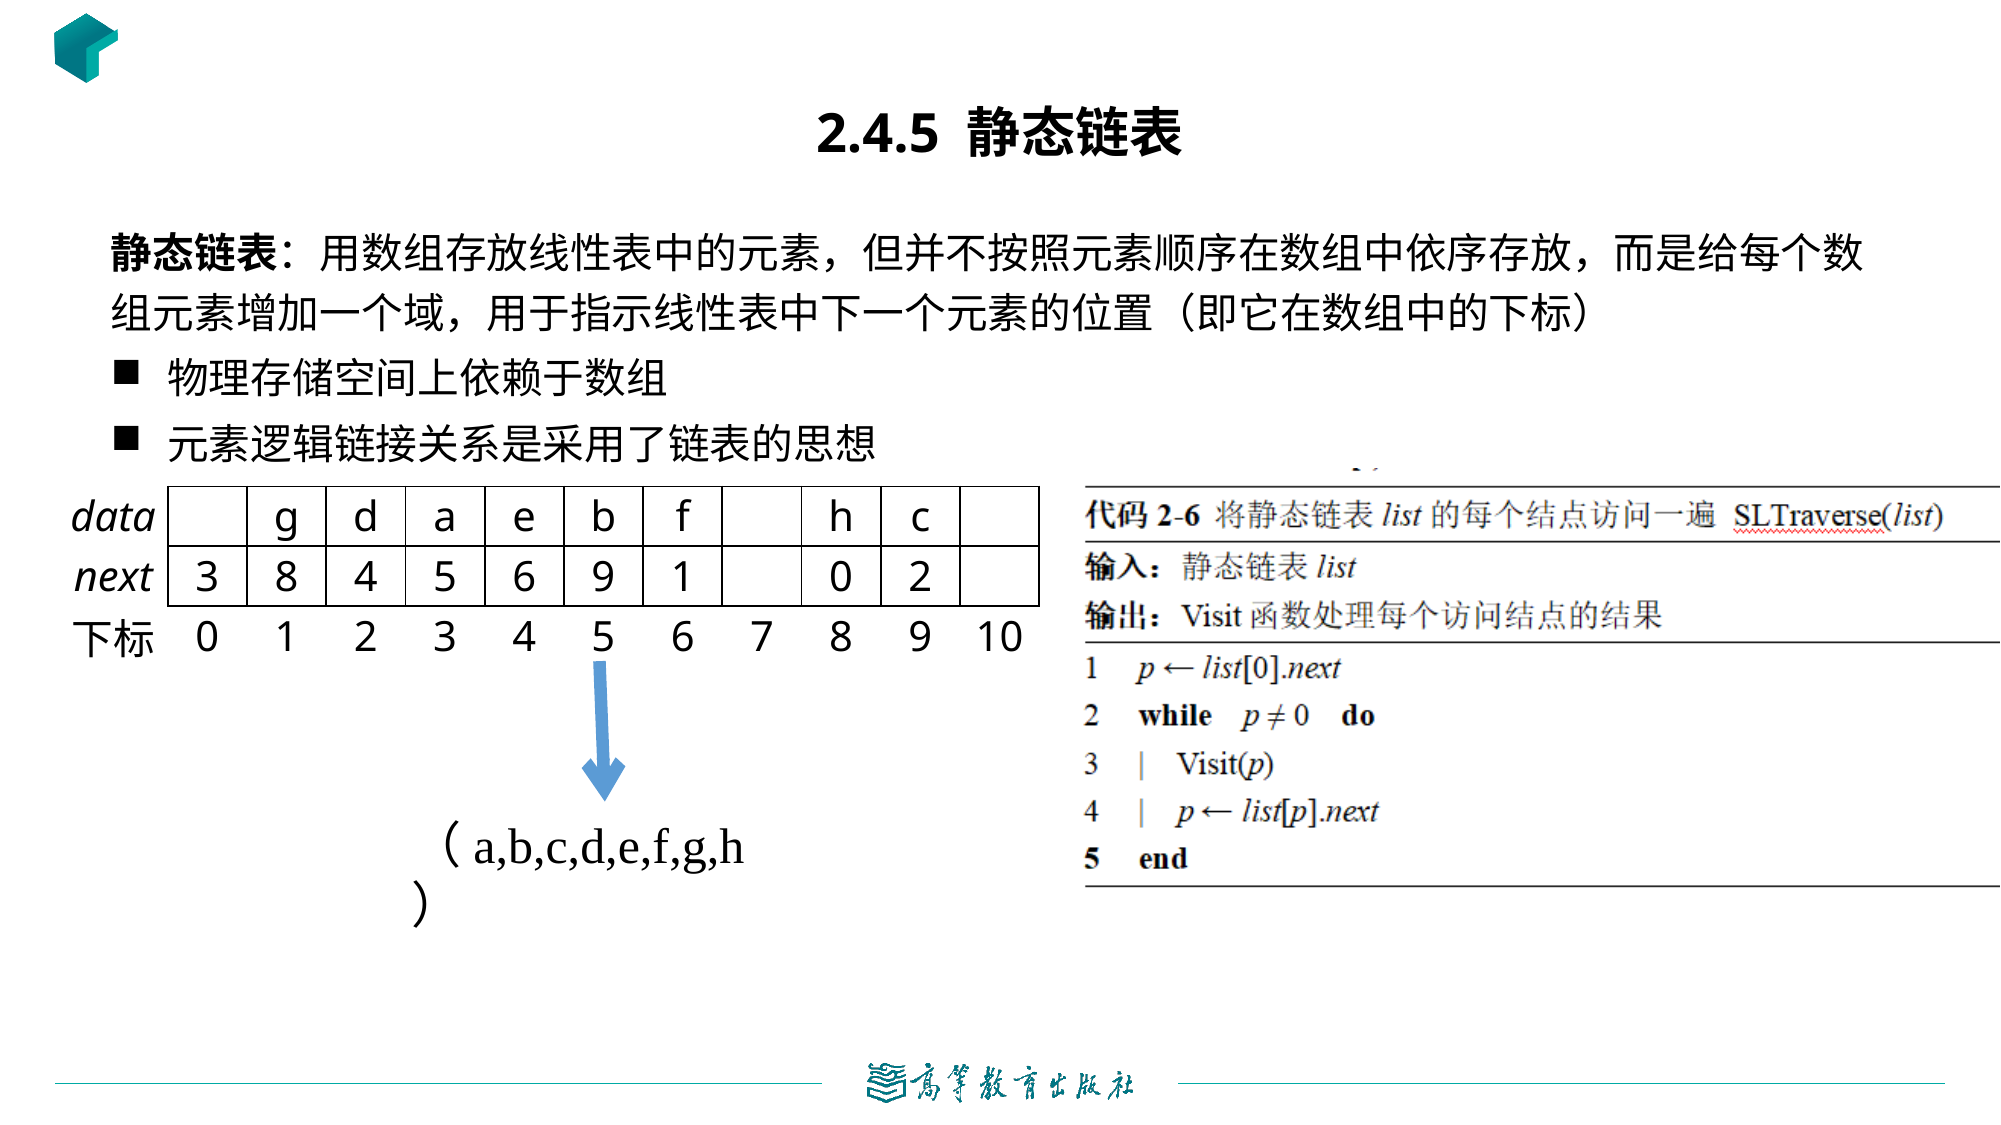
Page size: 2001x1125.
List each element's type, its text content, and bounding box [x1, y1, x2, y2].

table_cell 4 [327, 547, 405, 605]
table_header f [644, 487, 721, 545]
table_cell 8 [802, 607, 881, 667]
table_cell 9 [881, 607, 960, 667]
table_cell 9 [565, 547, 642, 605]
table_cell 5 [406, 547, 484, 605]
table_cell 3 [406, 607, 485, 667]
table_header [723, 487, 801, 545]
table_cell [961, 547, 1038, 605]
table_cell 3 [169, 547, 246, 605]
table_cell 8 [248, 547, 325, 605]
table_cell next [59, 546, 167, 606]
table_header c [882, 487, 959, 545]
table_cell 5 [564, 607, 643, 667]
table_cell 0 [802, 547, 880, 605]
title 2.4.5 静态链表 [137, 92, 1863, 178]
table_header a [406, 487, 484, 545]
table_cell 4 [485, 607, 564, 667]
table_header b [565, 487, 642, 545]
table_cell 2 [326, 607, 406, 667]
table_cell 6 [486, 547, 563, 605]
table_header d [327, 487, 405, 545]
picture [867, 1063, 1133, 1103]
table_header data [59, 486, 167, 546]
table_cell 7 [722, 607, 802, 667]
table_header e [486, 487, 563, 545]
table_cell 1 [247, 607, 326, 667]
list 静态链表：用数组存放线性表中的元素，但并不按照元素顺序在数组中依序存放，而是给每个数组元素增加一个域，用于指示线性表中下一个元素的位置（即它在数组中的下标） 物理存储空间上依赖于数组 元素逻辑链接关系是采用了链表的思想 [95, 209, 1910, 487]
table_cell [723, 547, 801, 605]
table_header [169, 487, 246, 545]
table_header g [248, 487, 325, 545]
table_cell 10 [960, 607, 1039, 667]
picture [1052, 468, 2000, 901]
table_cell 下标 [59, 606, 168, 667]
table_cell 2 [882, 547, 959, 605]
table_cell 0 [168, 607, 247, 667]
table_header h [802, 487, 880, 545]
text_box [599, 661, 605, 802]
table_header [961, 487, 1038, 545]
table_cell 6 [643, 607, 722, 667]
text_box （a,b,c,d,e,f,g,h） [396, 806, 819, 941]
table_cell 1 [644, 547, 721, 605]
